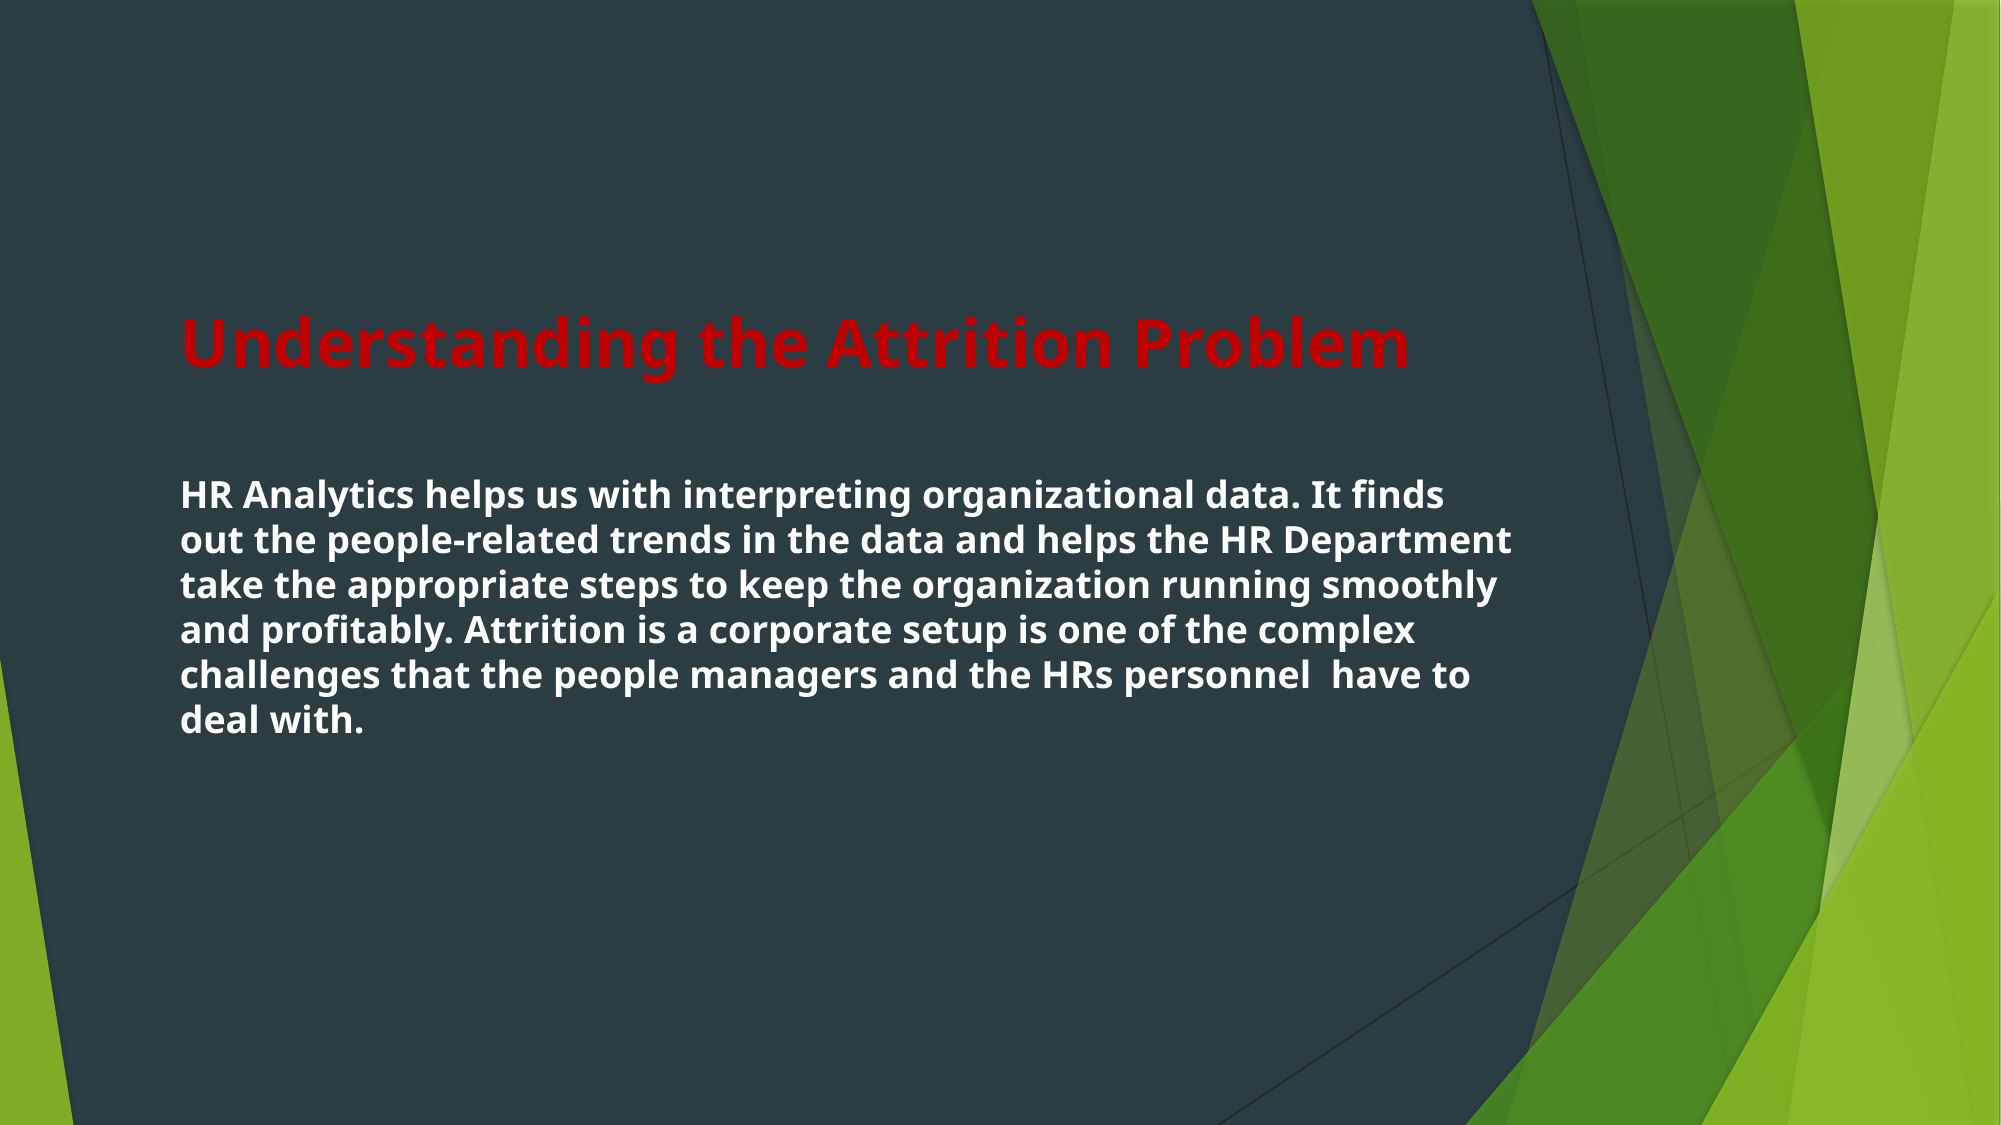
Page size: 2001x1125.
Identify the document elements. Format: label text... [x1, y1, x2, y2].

text_box Understanding the Attrition Problem HR Analytics helps us with interpreting organizational data. It finds out the people-related trends in the data and helps the HR Department take the appropriate steps to keep the organization running smoothly and profitably. Attrition is a corporate setup is one of the complex challenges that the people managers and the HRs personnel have to deal with. [164, 293, 1533, 839]
